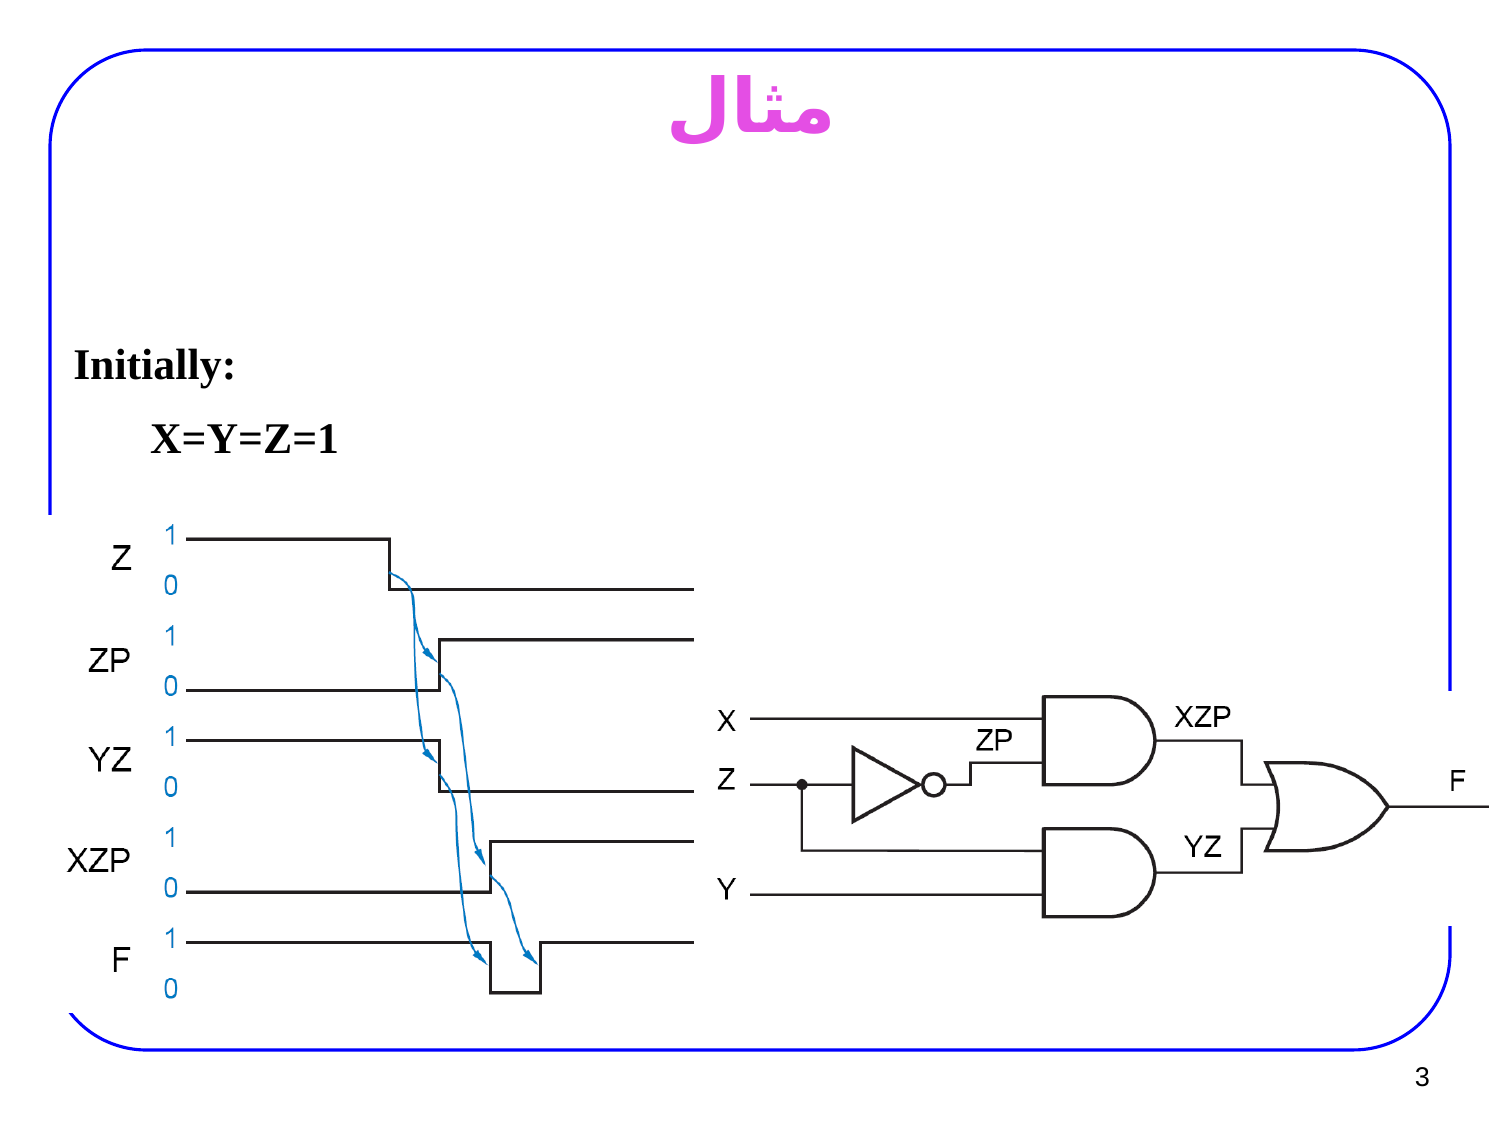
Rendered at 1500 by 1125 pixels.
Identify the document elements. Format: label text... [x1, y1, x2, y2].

slide_number 3 [1351, 1047, 1444, 1104]
picture [46, 515, 709, 1013]
title مثال [113, 66, 1389, 140]
text_box Initially: X=Y=Z=1 [58, 328, 378, 470]
picture [713, 691, 1489, 927]
